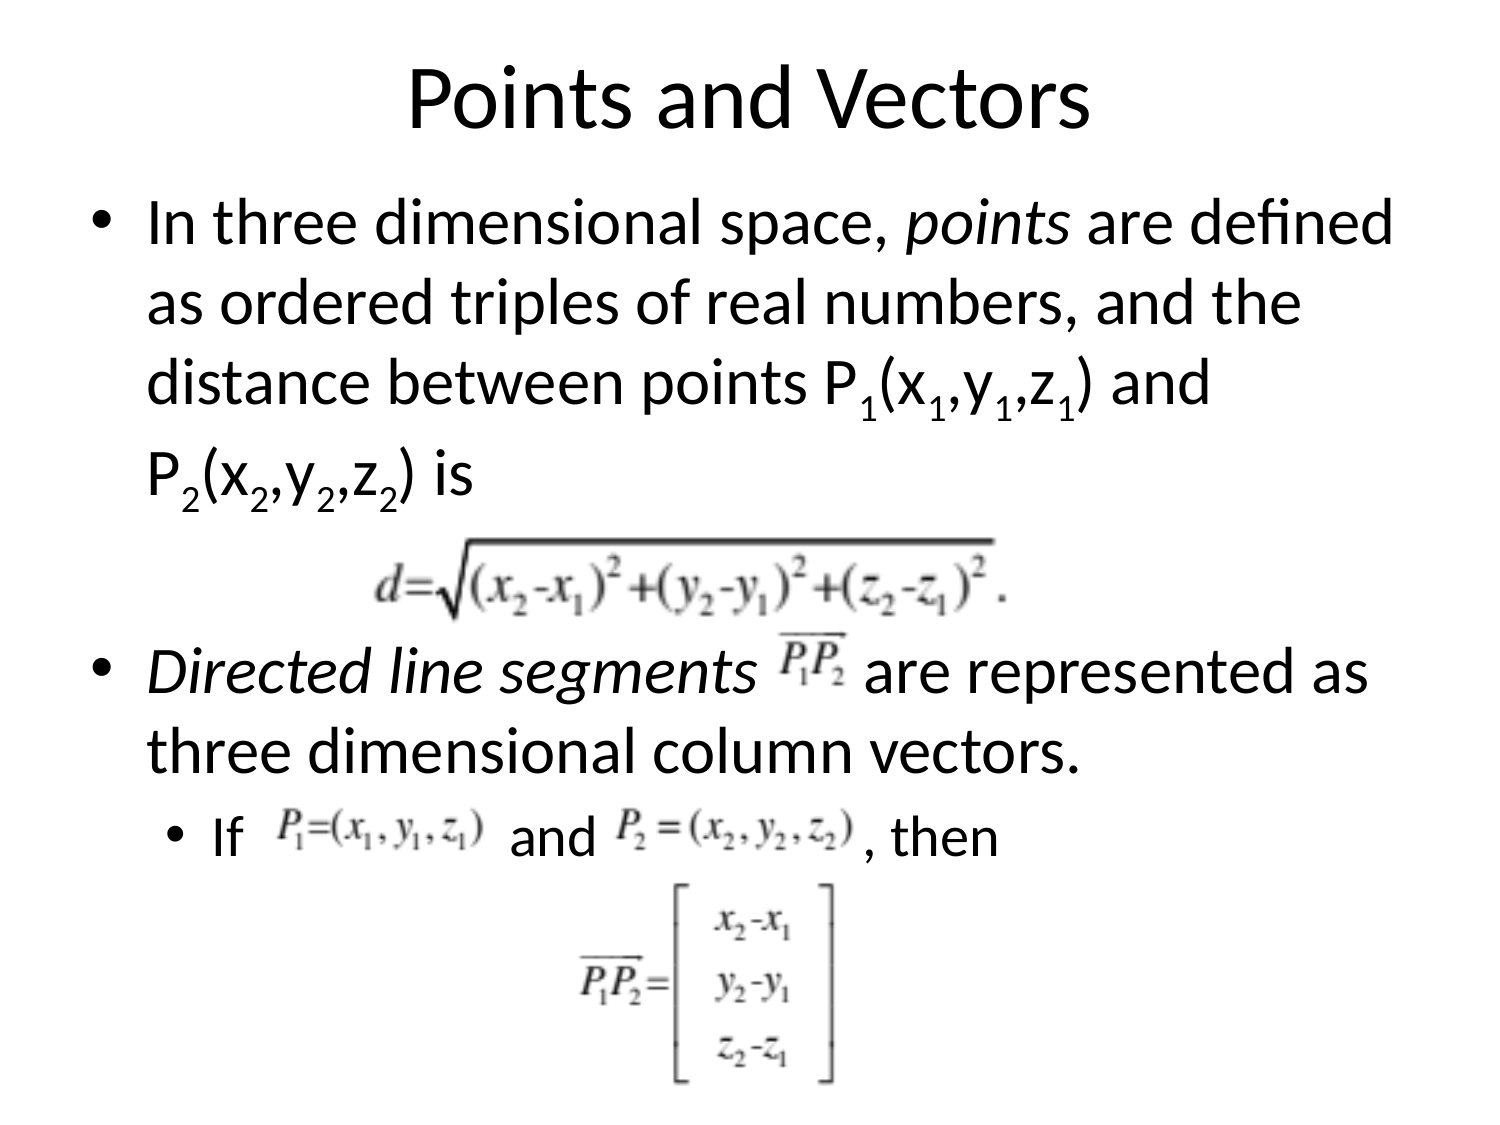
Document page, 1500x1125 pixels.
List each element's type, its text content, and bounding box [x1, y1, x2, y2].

list In three dimensional space, points are defined as ordered triples of real numbers, and the distance between points P1(x1,y1,z1) and P2(x2,y2,z2) is Directed line segments are represented as three dimensional column vectors. If and , then [75, 170, 1425, 1087]
title Points and Vectors [75, 0, 1425, 170]
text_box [773, 622, 855, 690]
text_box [271, 801, 486, 855]
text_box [573, 874, 837, 1087]
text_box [369, 528, 1010, 624]
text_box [610, 801, 855, 855]
